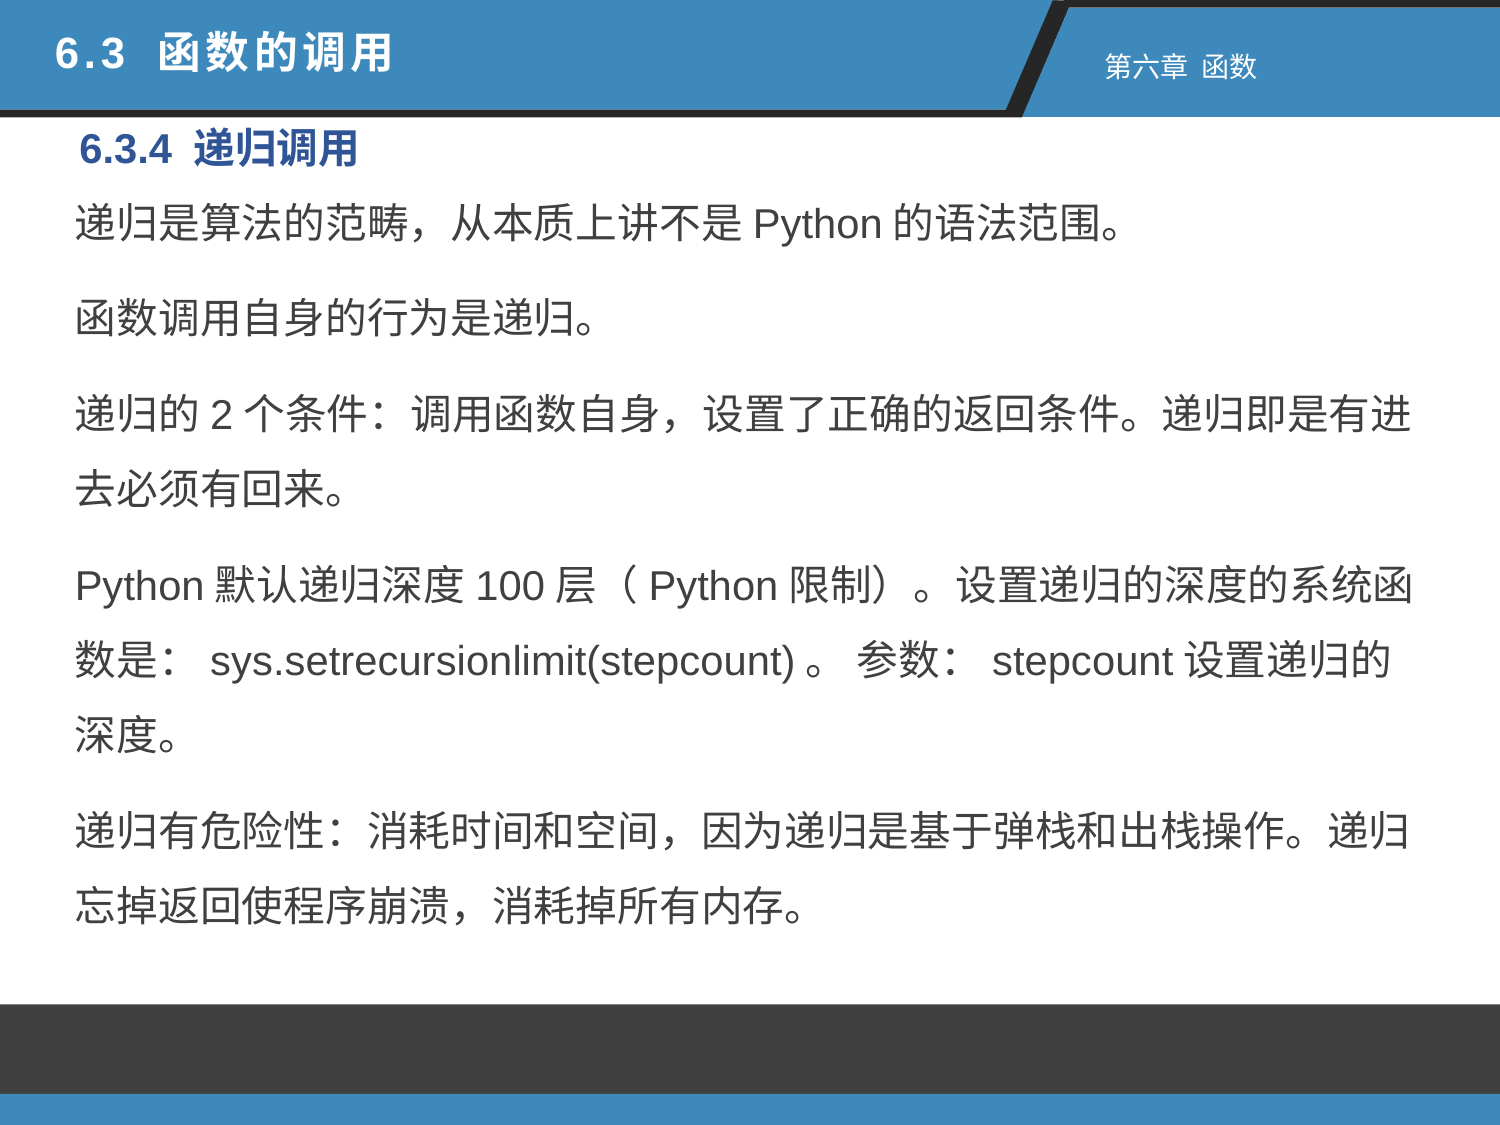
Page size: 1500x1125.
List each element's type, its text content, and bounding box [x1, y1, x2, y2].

list 递归是算法的范畴，从本质上讲不是Python的语法范围。 函数调用自身的行为是递归。 递归的2个条件：调用函数自身，设置了正确的返回条件。递归即是有进去必须有回来。 Python默认递归深度100层（Python限制）。设置递归的深度的系统函数是：sys.setrecursionlimit(stepcount)。 参数：stepcount设置递归的深度。 递归有危险性：消耗时间和空间，因为递归是基于弹栈和出栈操作。递归忘掉返回使程序崩溃，消耗掉所有内存。 [59, 163, 1447, 1012]
list 6.3.4 递归调用 [64, 119, 1229, 210]
text_box 第六章 函数 [1070, 41, 1500, 91]
text_box 6.3 函数的调用 [40, 17, 628, 85]
